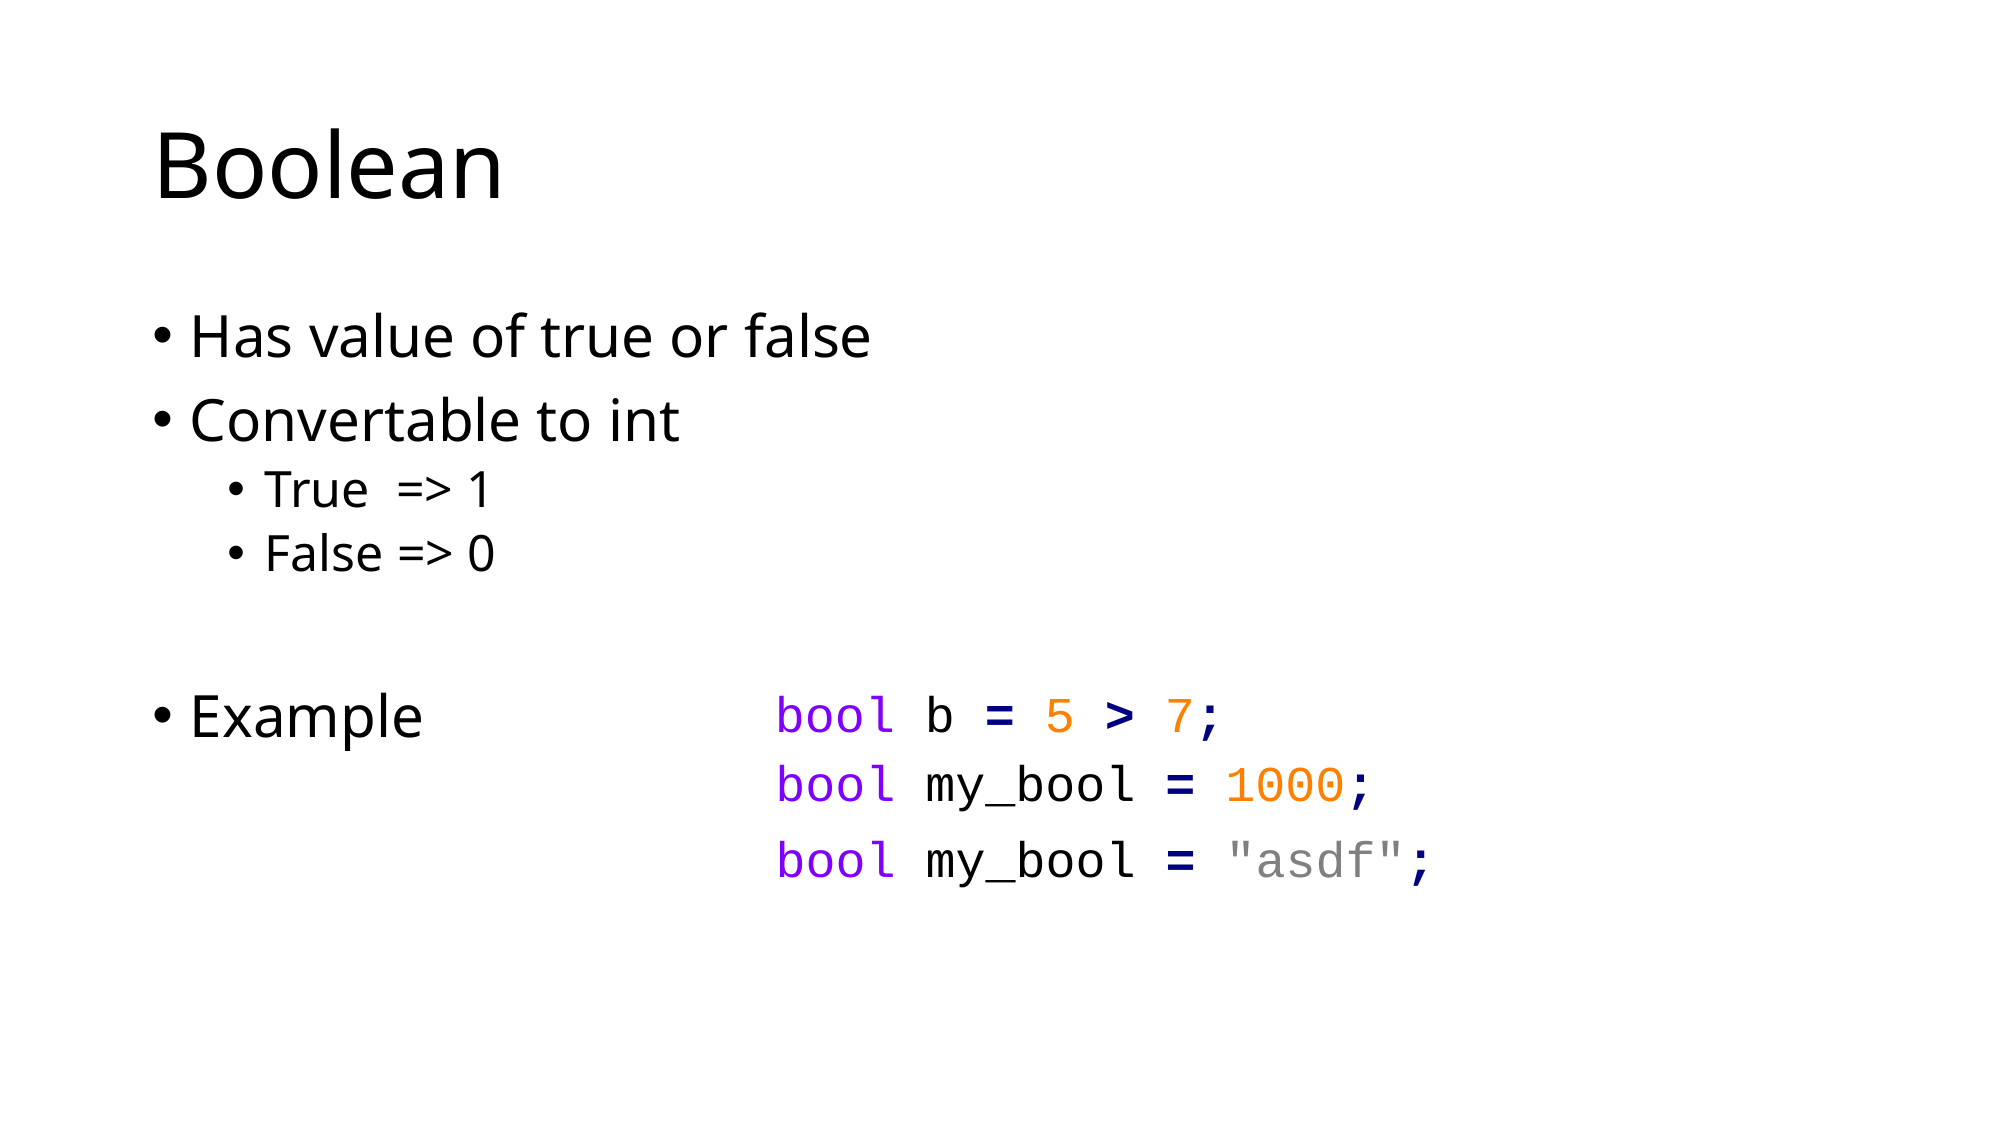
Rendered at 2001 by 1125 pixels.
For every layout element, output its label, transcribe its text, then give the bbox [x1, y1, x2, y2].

text_box bool my_bool = "asdf"; [760, 820, 1451, 895]
list Has value of true or false Convertable to int True => 1 False => 0 Example [137, 299, 1863, 1014]
text_box bool my_bool = 1000; [760, 744, 1391, 820]
title Boolean [137, 59, 1863, 278]
text_box bool b = 5 > 7; [760, 675, 1240, 744]
